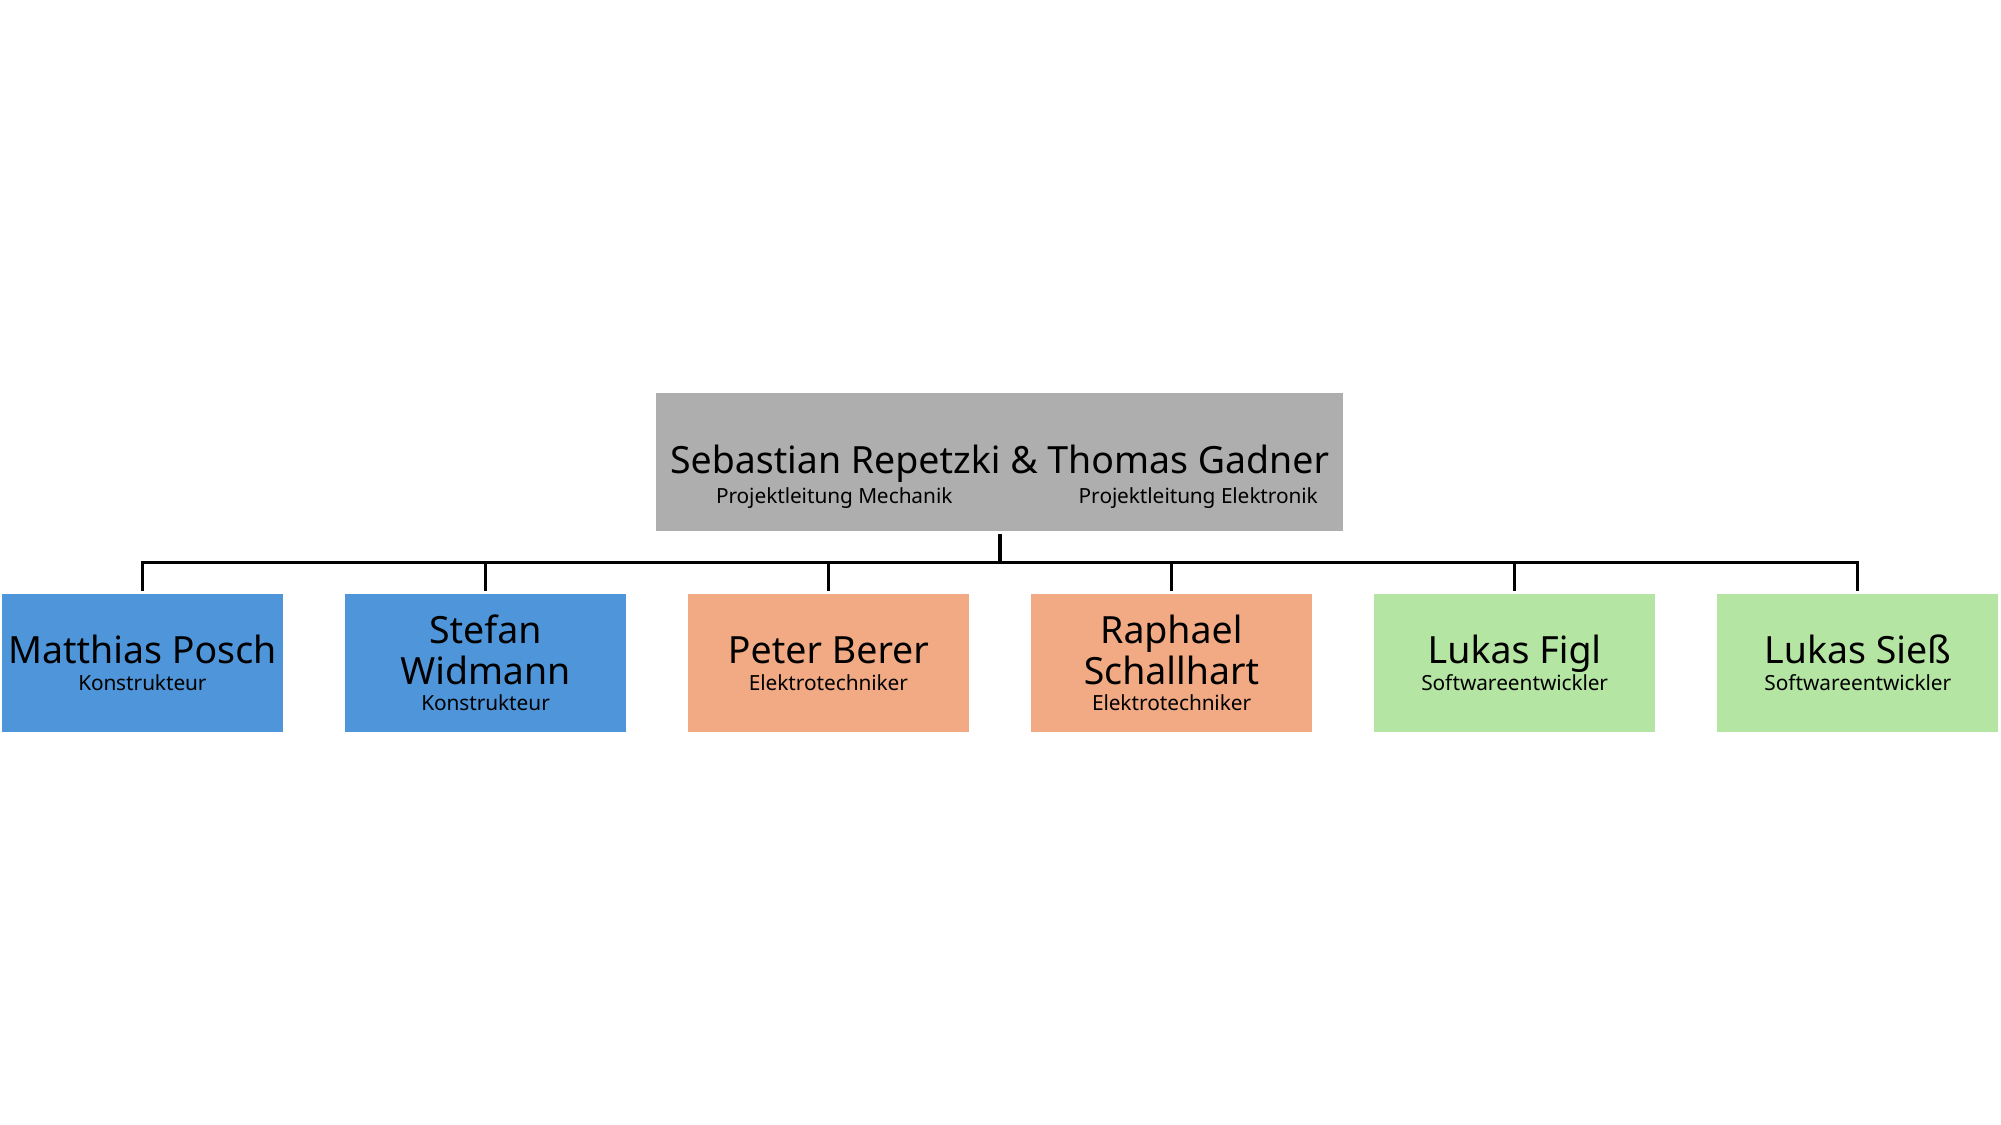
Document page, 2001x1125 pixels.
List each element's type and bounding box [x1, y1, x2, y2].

text_box [0, 0, 2000, 1125]
